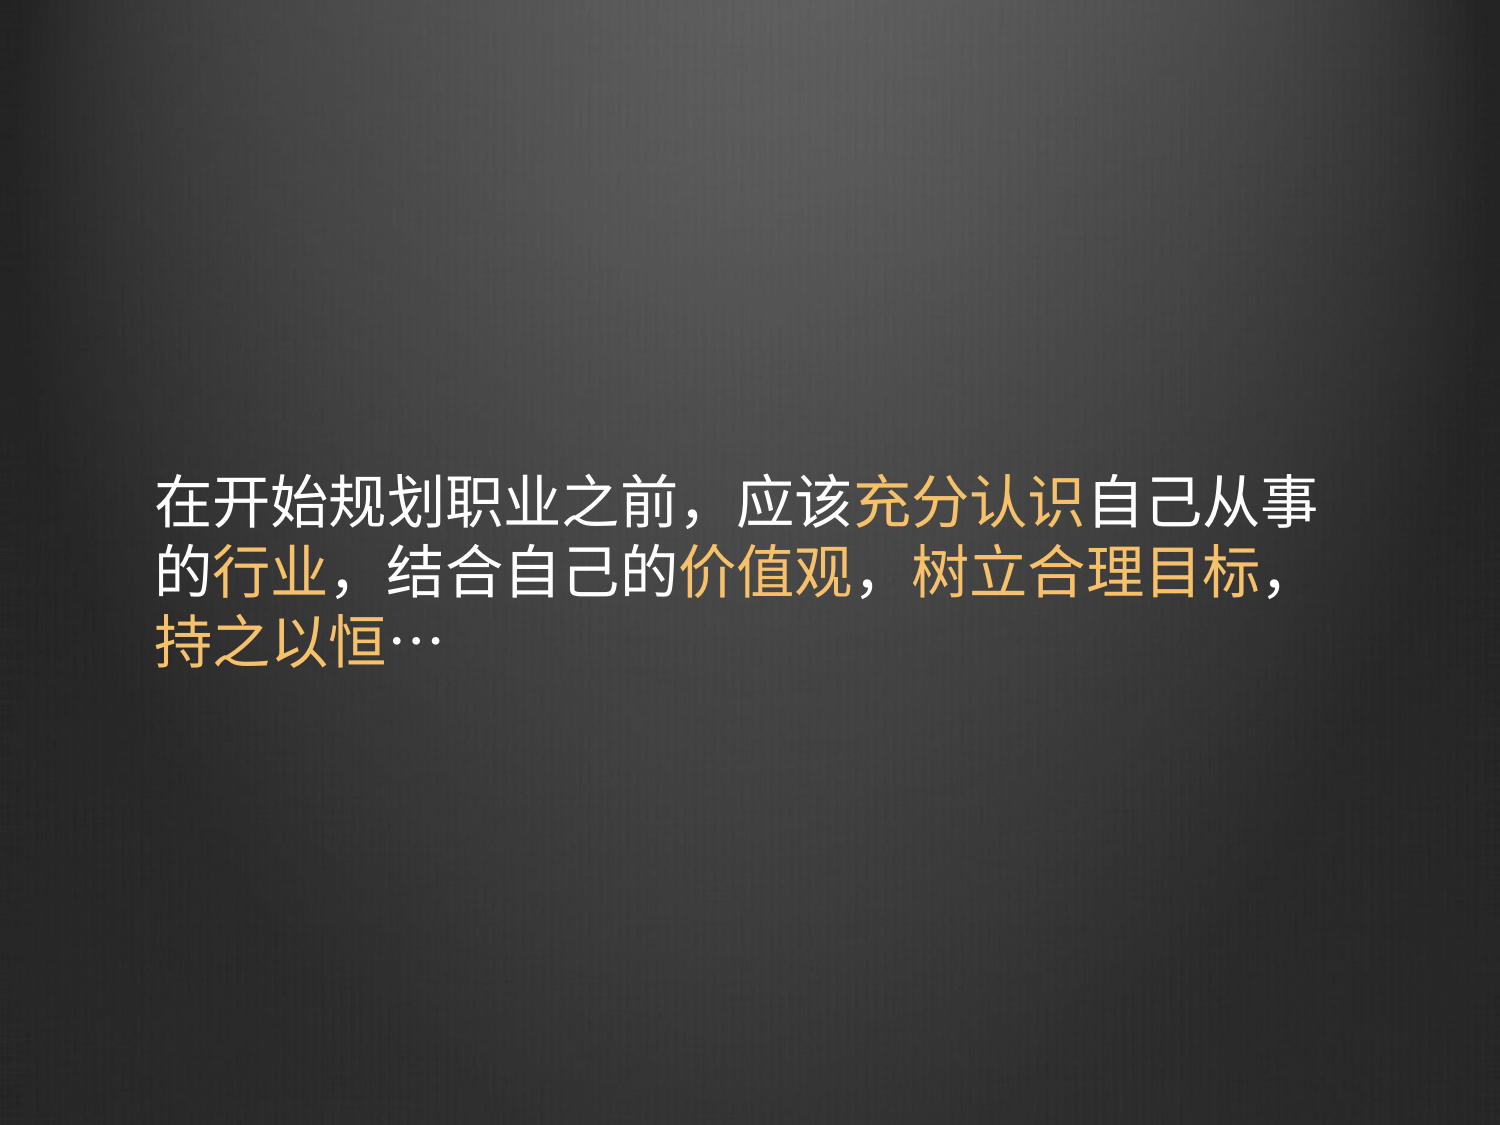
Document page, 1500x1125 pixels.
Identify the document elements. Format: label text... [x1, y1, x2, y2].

text_box 在开始规划职业之前，应该充分认识自己从事的行业，结合自己的价值观，树立合理目标，持之以恒… [139, 458, 1374, 683]
